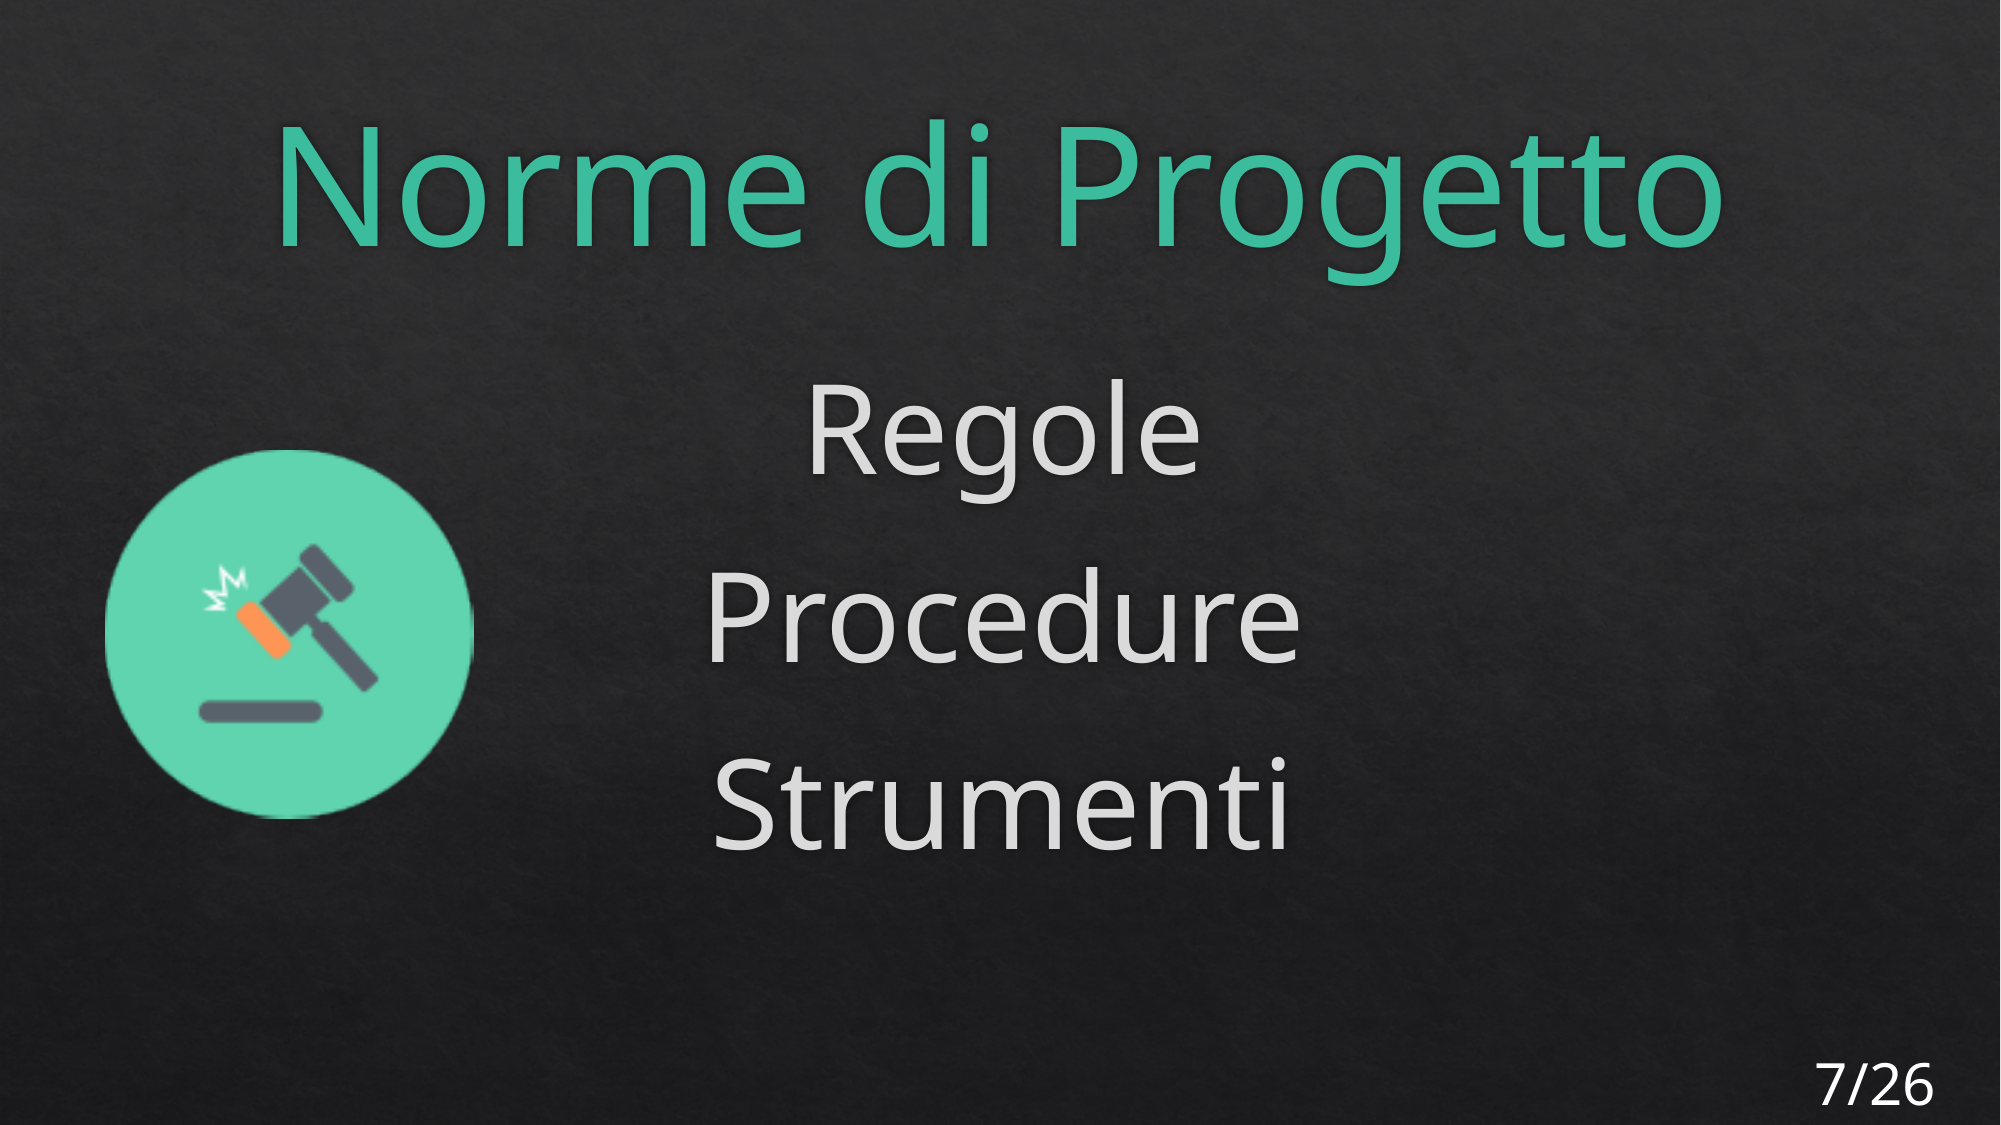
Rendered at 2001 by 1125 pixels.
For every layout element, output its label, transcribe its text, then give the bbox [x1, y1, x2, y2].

picture [104, 450, 474, 819]
title Norme di Progetto [149, 99, 1849, 260]
list Regole Procedure Strumenti [0, 342, 2000, 1125]
